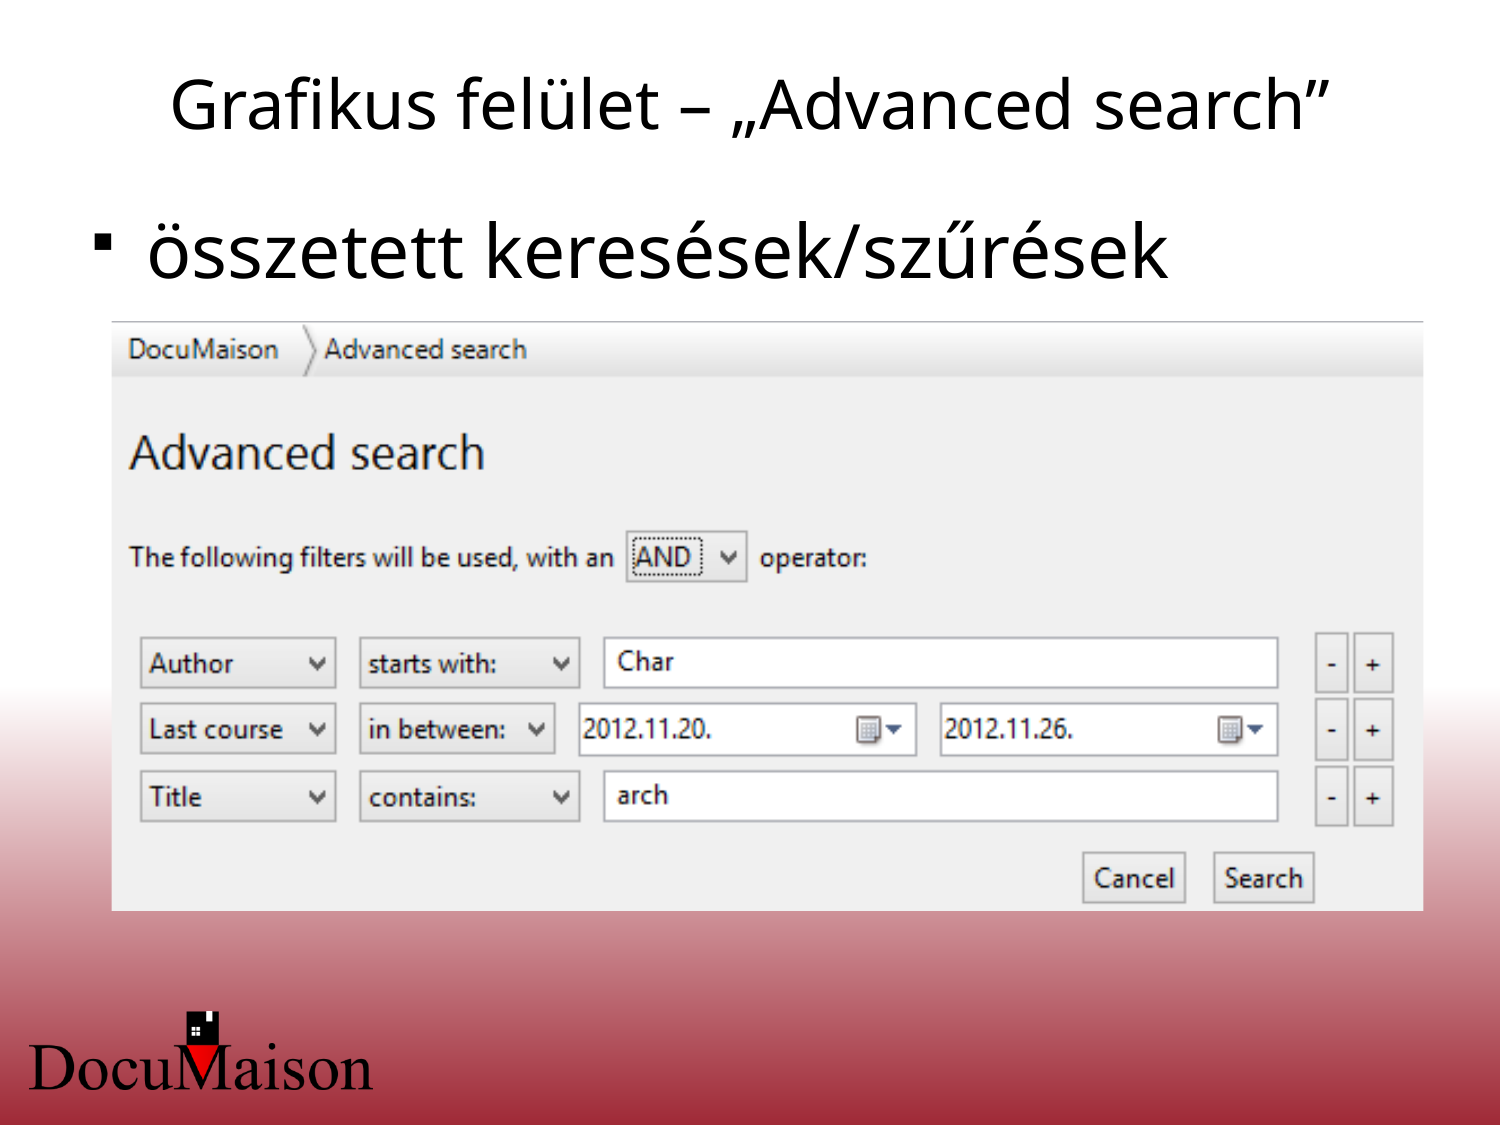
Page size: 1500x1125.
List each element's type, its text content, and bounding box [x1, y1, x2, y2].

picture [111, 321, 1424, 911]
picture [29, 1011, 373, 1090]
list összetett keresések/szűrések [75, 196, 1425, 1005]
title Grafikus felület – „Advanced search” [75, 30, 1425, 173]
